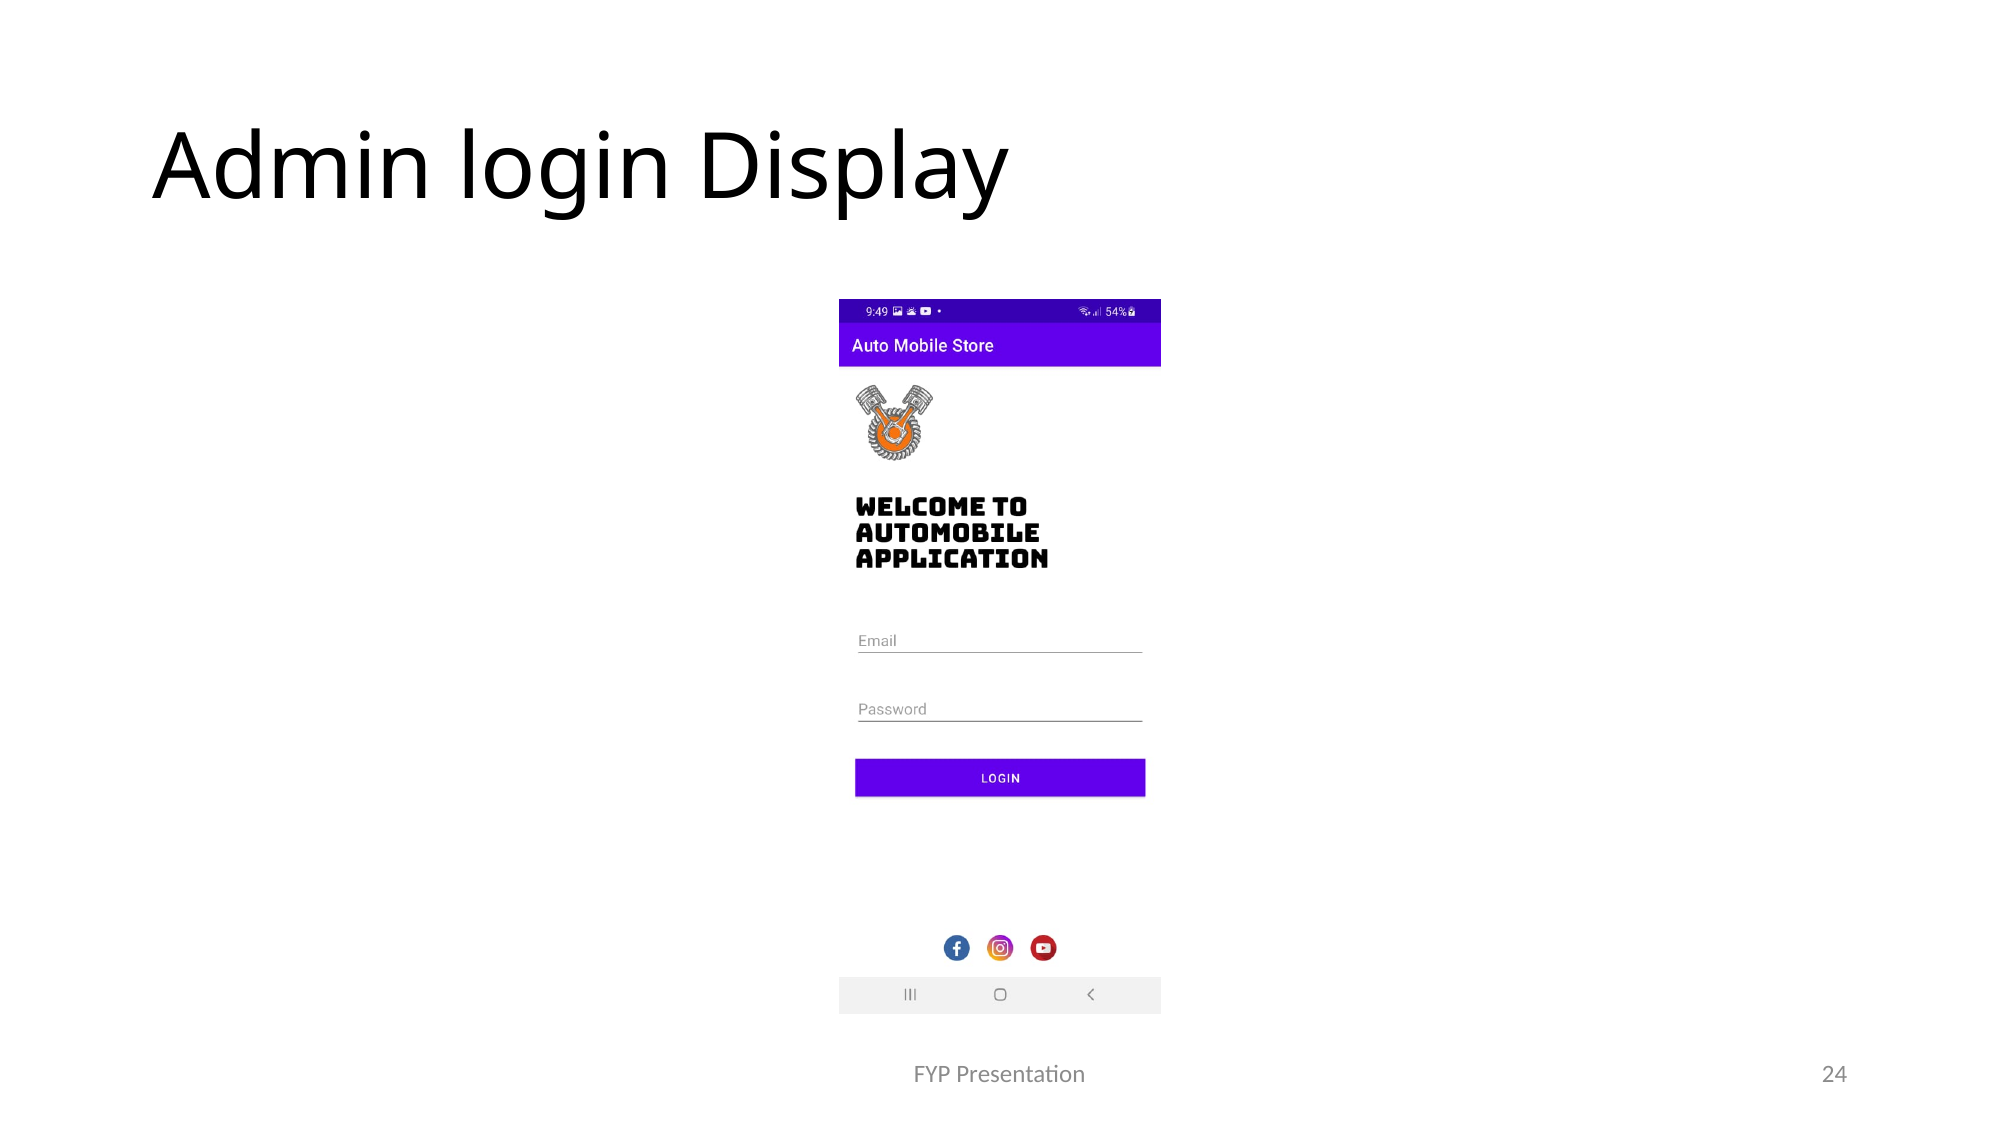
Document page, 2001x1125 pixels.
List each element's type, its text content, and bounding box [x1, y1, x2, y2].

slide_number 24 [1412, 1042, 1863, 1103]
footer FYP Presentation [662, 1042, 1338, 1103]
title Admin login Display [137, 59, 1863, 278]
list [839, 299, 1161, 1014]
